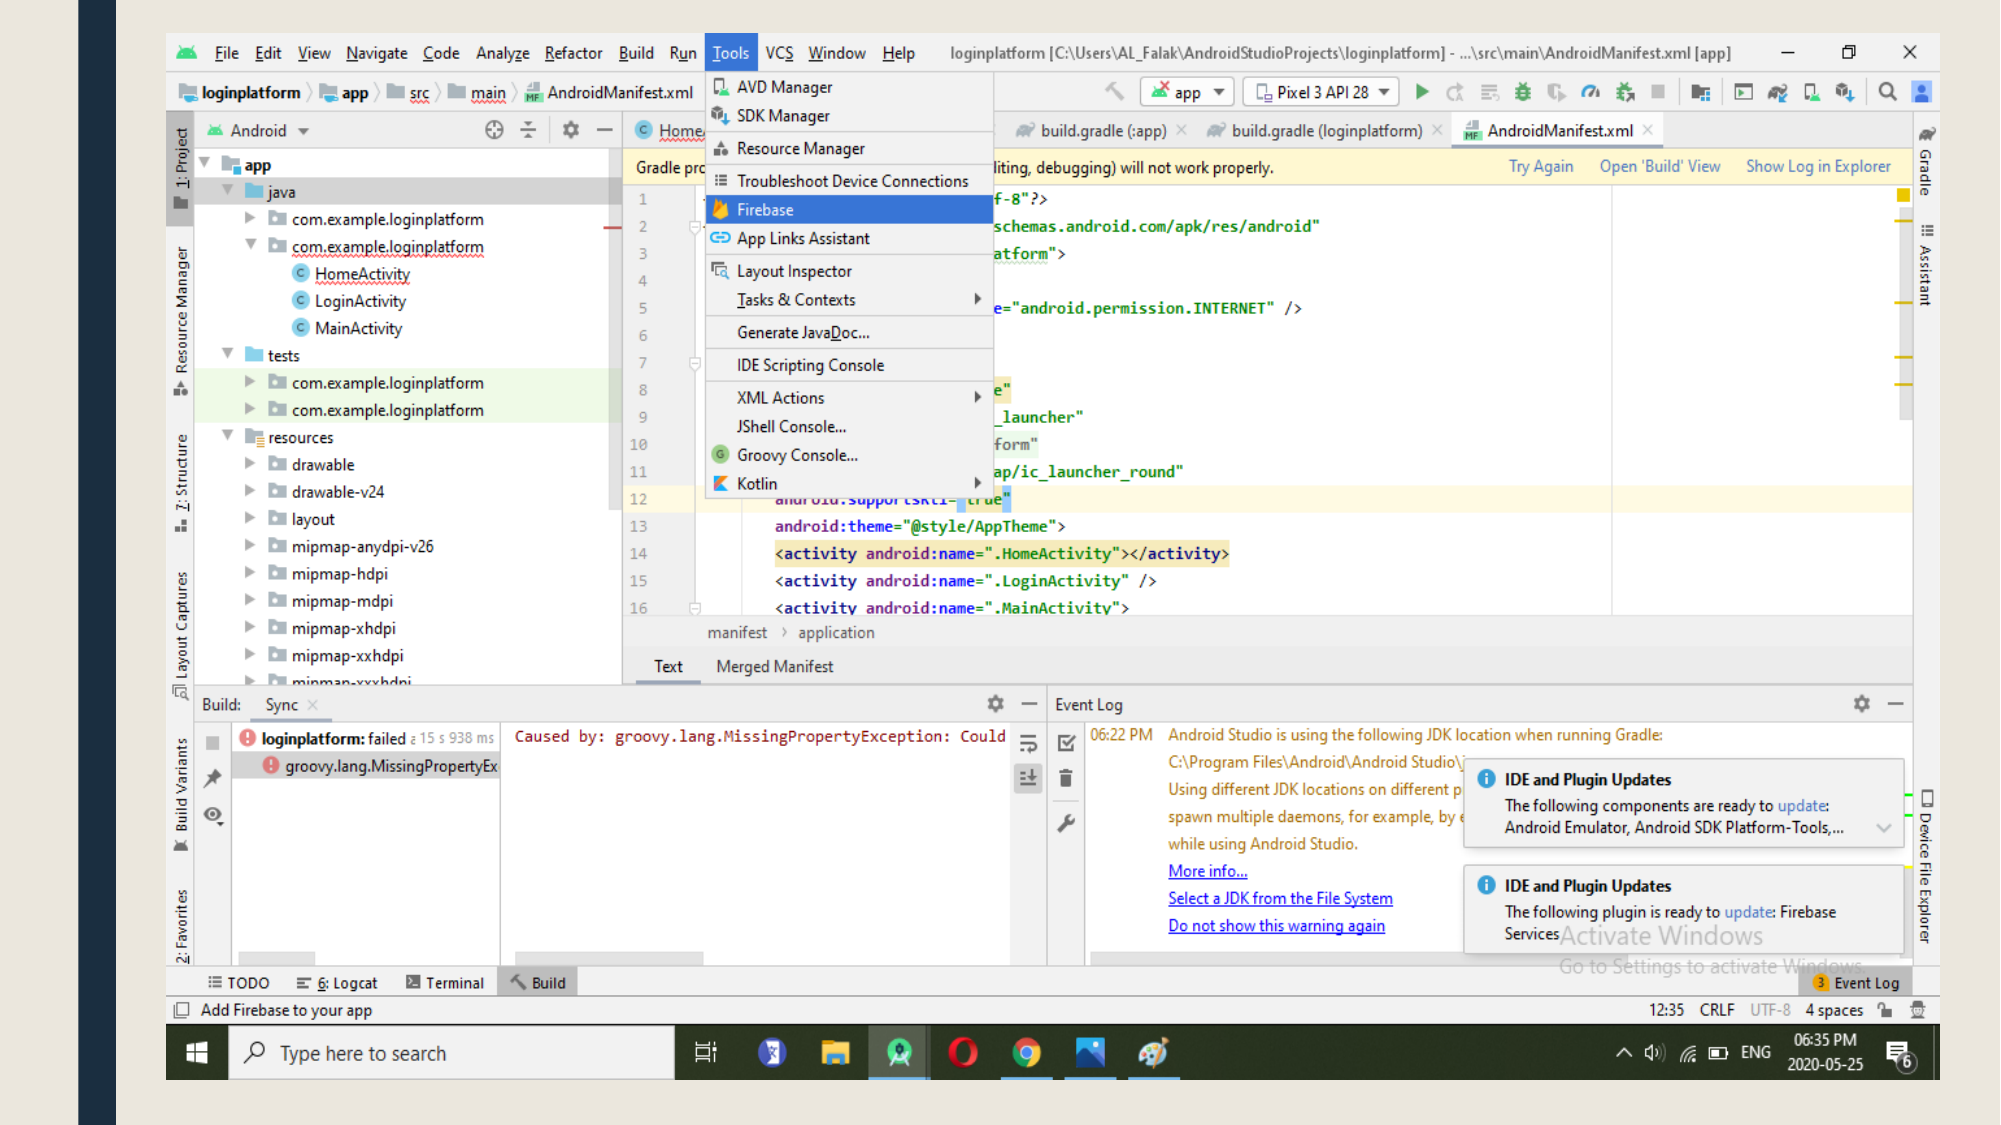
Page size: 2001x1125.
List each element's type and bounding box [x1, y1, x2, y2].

picture [166, 33, 1940, 1080]
